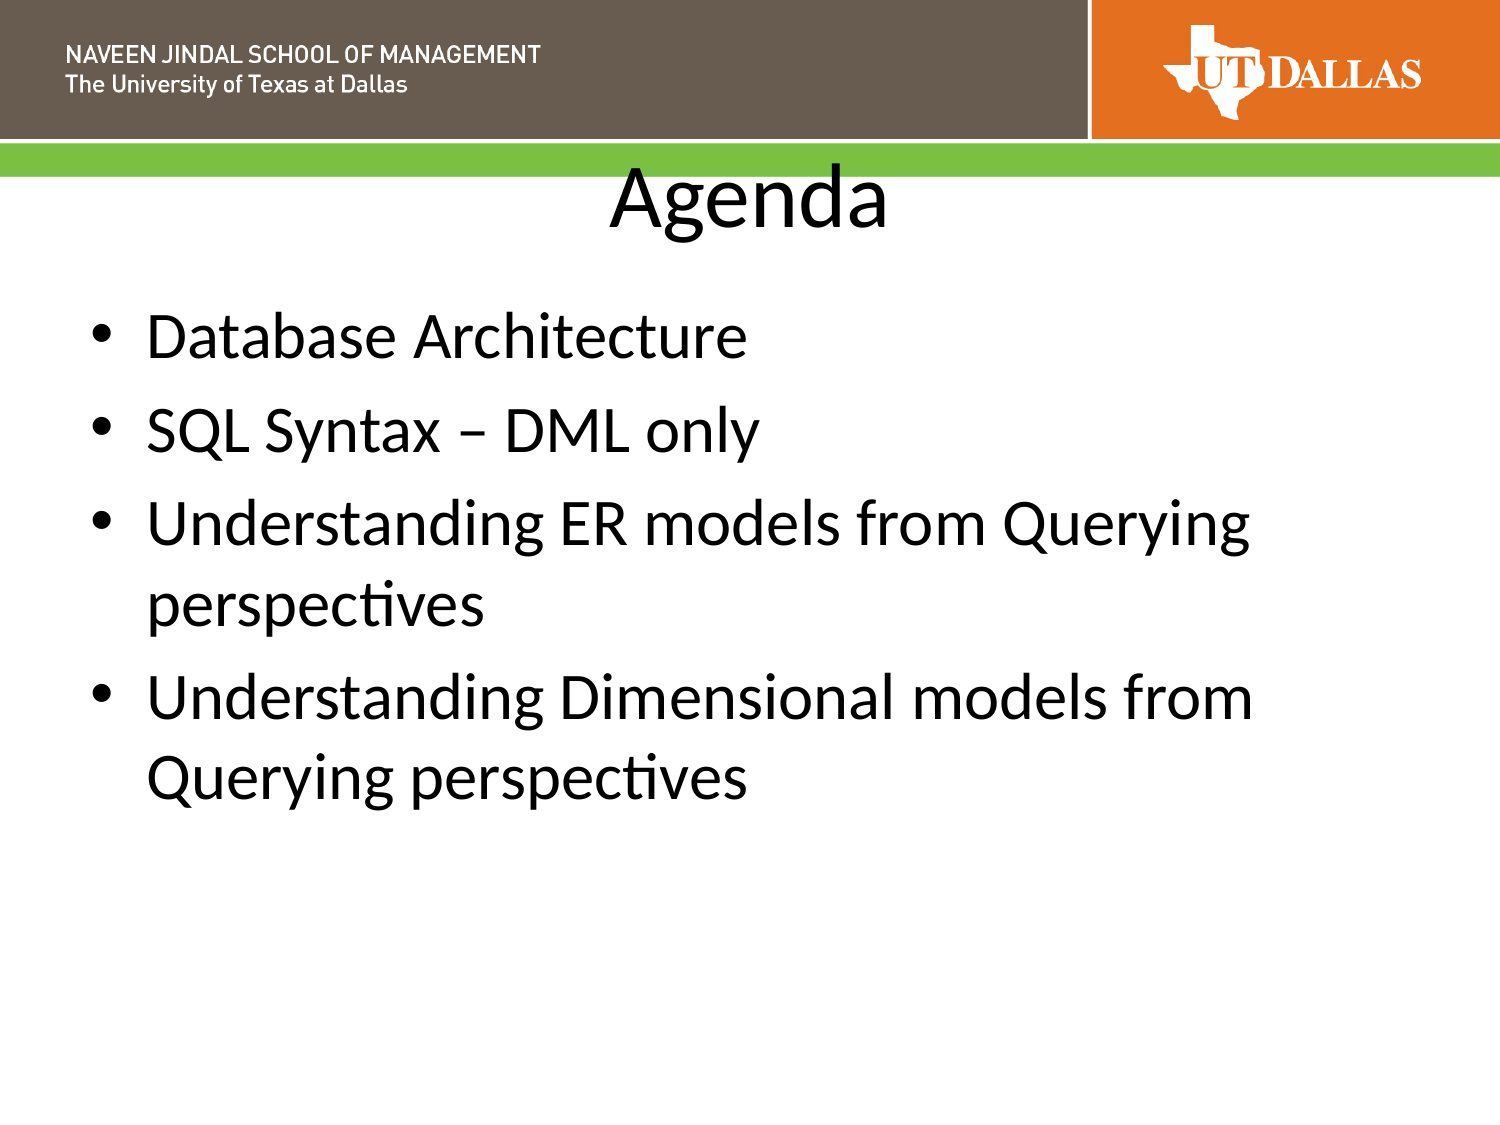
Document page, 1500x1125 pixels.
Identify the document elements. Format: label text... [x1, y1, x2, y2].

title Agenda [75, 97, 1425, 284]
picture [0, 0, 1500, 1125]
list Database Architecture SQL Syntax – DML only Understanding ER models from Querying perspectives Understanding Dimensional models from Querying perspectives [75, 284, 1425, 1058]
